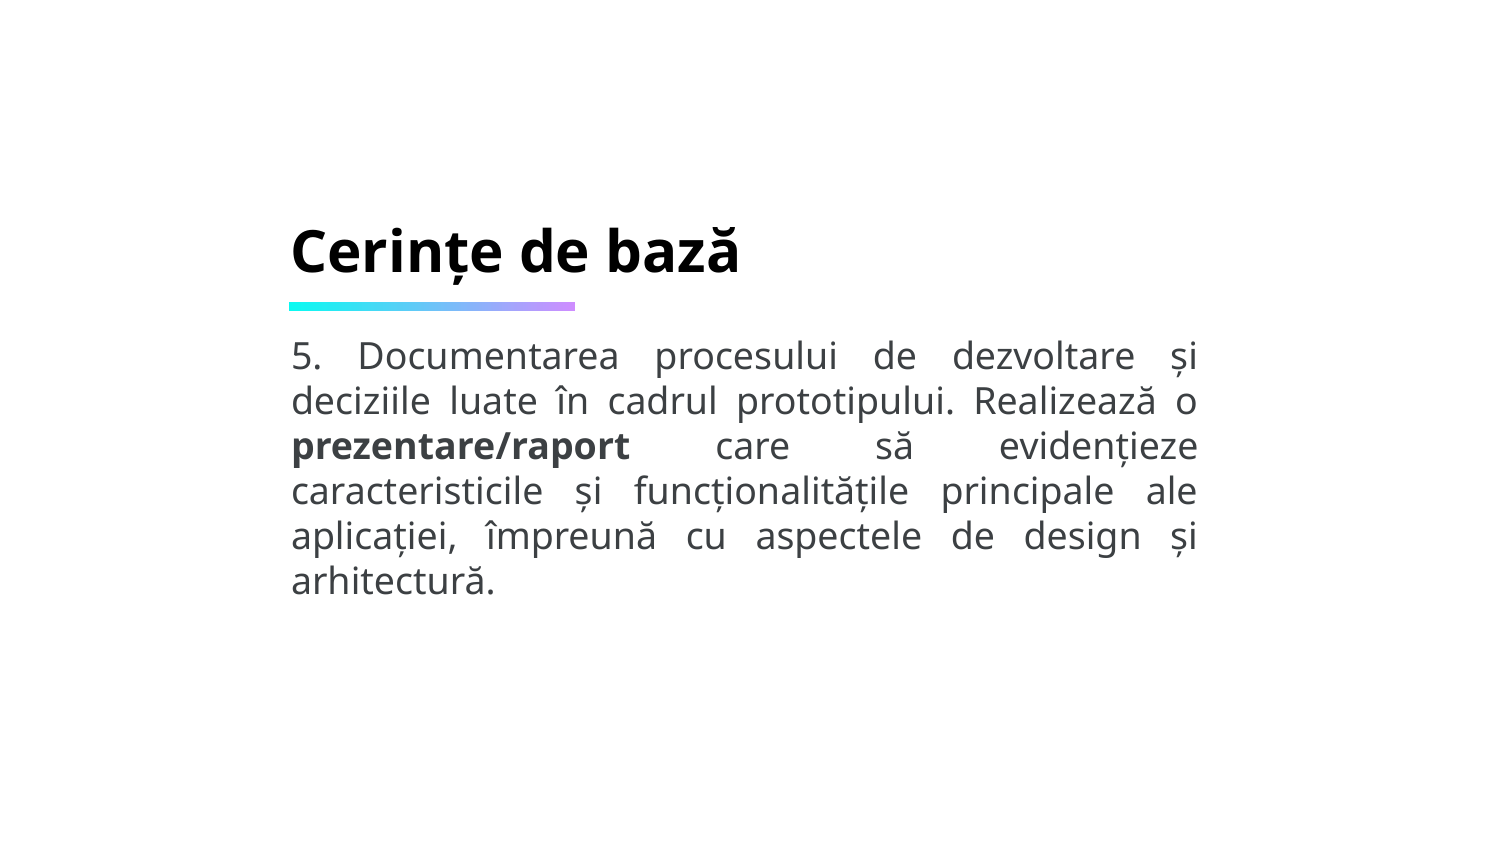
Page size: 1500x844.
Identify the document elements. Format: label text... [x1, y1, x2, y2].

text_box [289, 302, 576, 311]
list 5. Documentarea procesului de dezvoltare și deciziile luate în cadrul prototipului. Realizează o prezentare/raport care să evidențieze caracteristicile și funcționalitățile principale ale aplicației, împreună cu aspectele de design și arhitectură. [276, 316, 1214, 534]
title Cerințe de bază [275, 199, 1265, 294]
